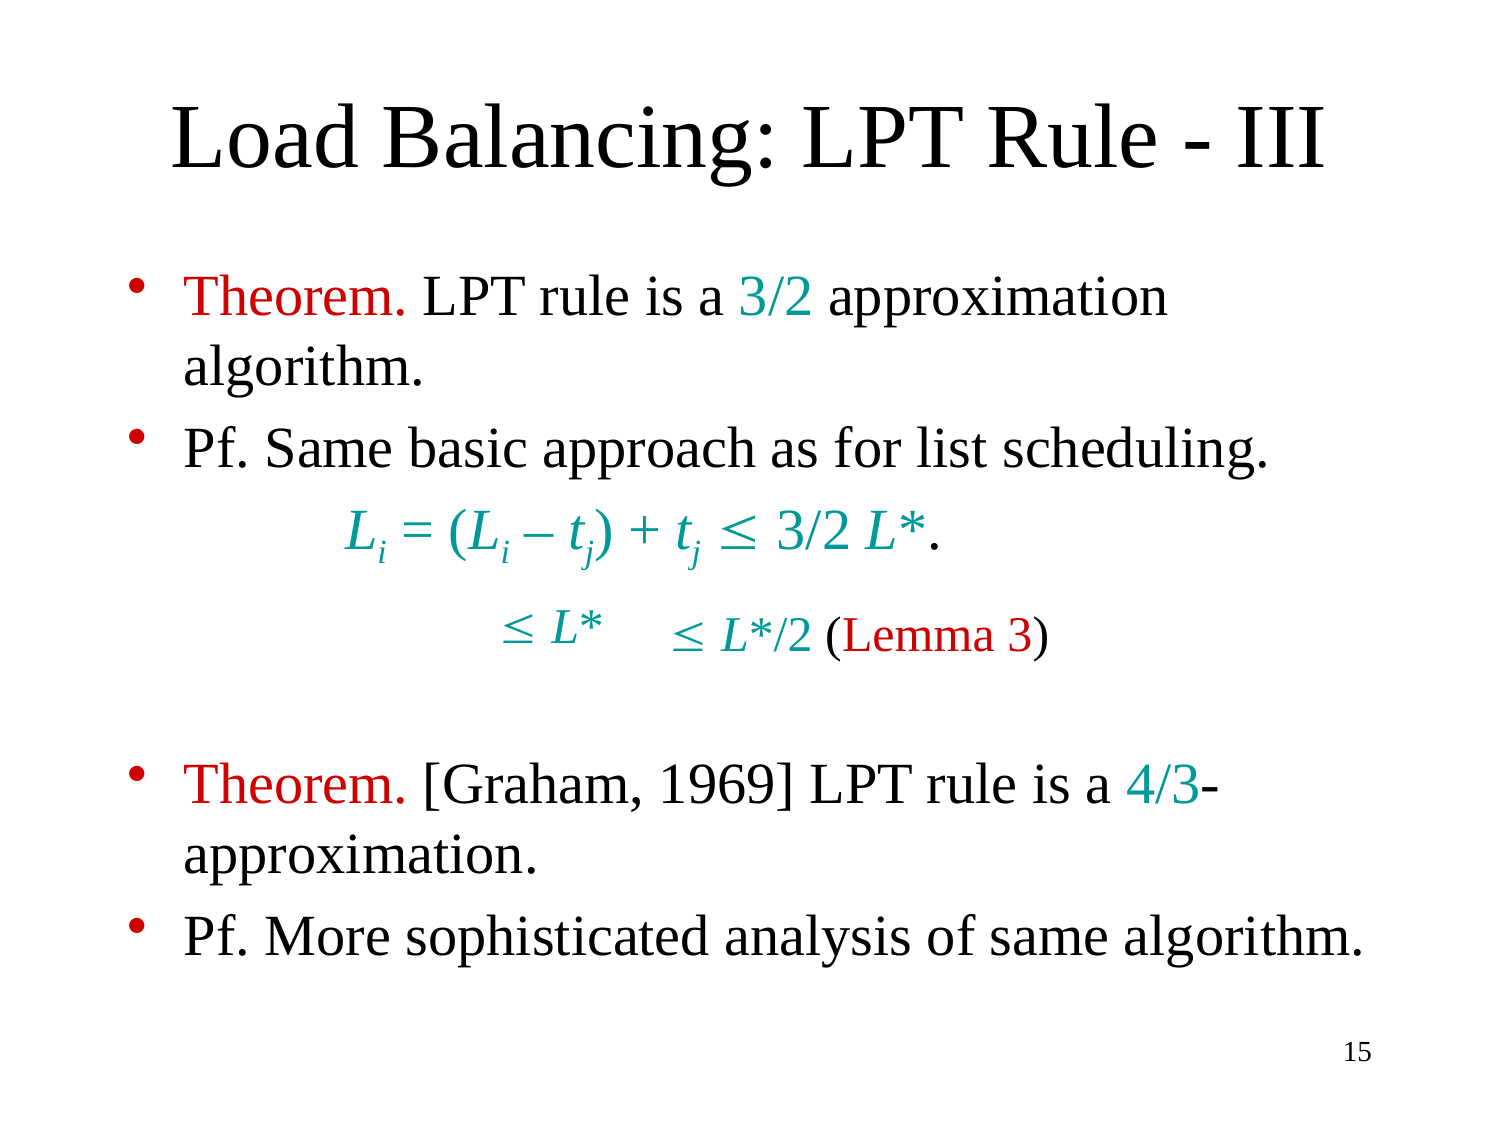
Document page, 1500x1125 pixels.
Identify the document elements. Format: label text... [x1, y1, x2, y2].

text_box  L* [484, 586, 619, 661]
list Theorem. LPT rule is a 3/2 approximation algorithm. Pf. Same basic approach as for list scheduling. Li = (Li – tj) + tj  3/2 L*. Theorem. [Graham, 1969] LPT rule is a 4/3-approximation. Pf. More sophisticated analysis of same algorithm. [112, 249, 1388, 1001]
text_box  L*/2 (Lemma 3) [654, 593, 1065, 669]
title Load Balancing: LPT Rule - III [112, 37, 1388, 226]
slide_number 15 [1074, 1024, 1388, 1101]
